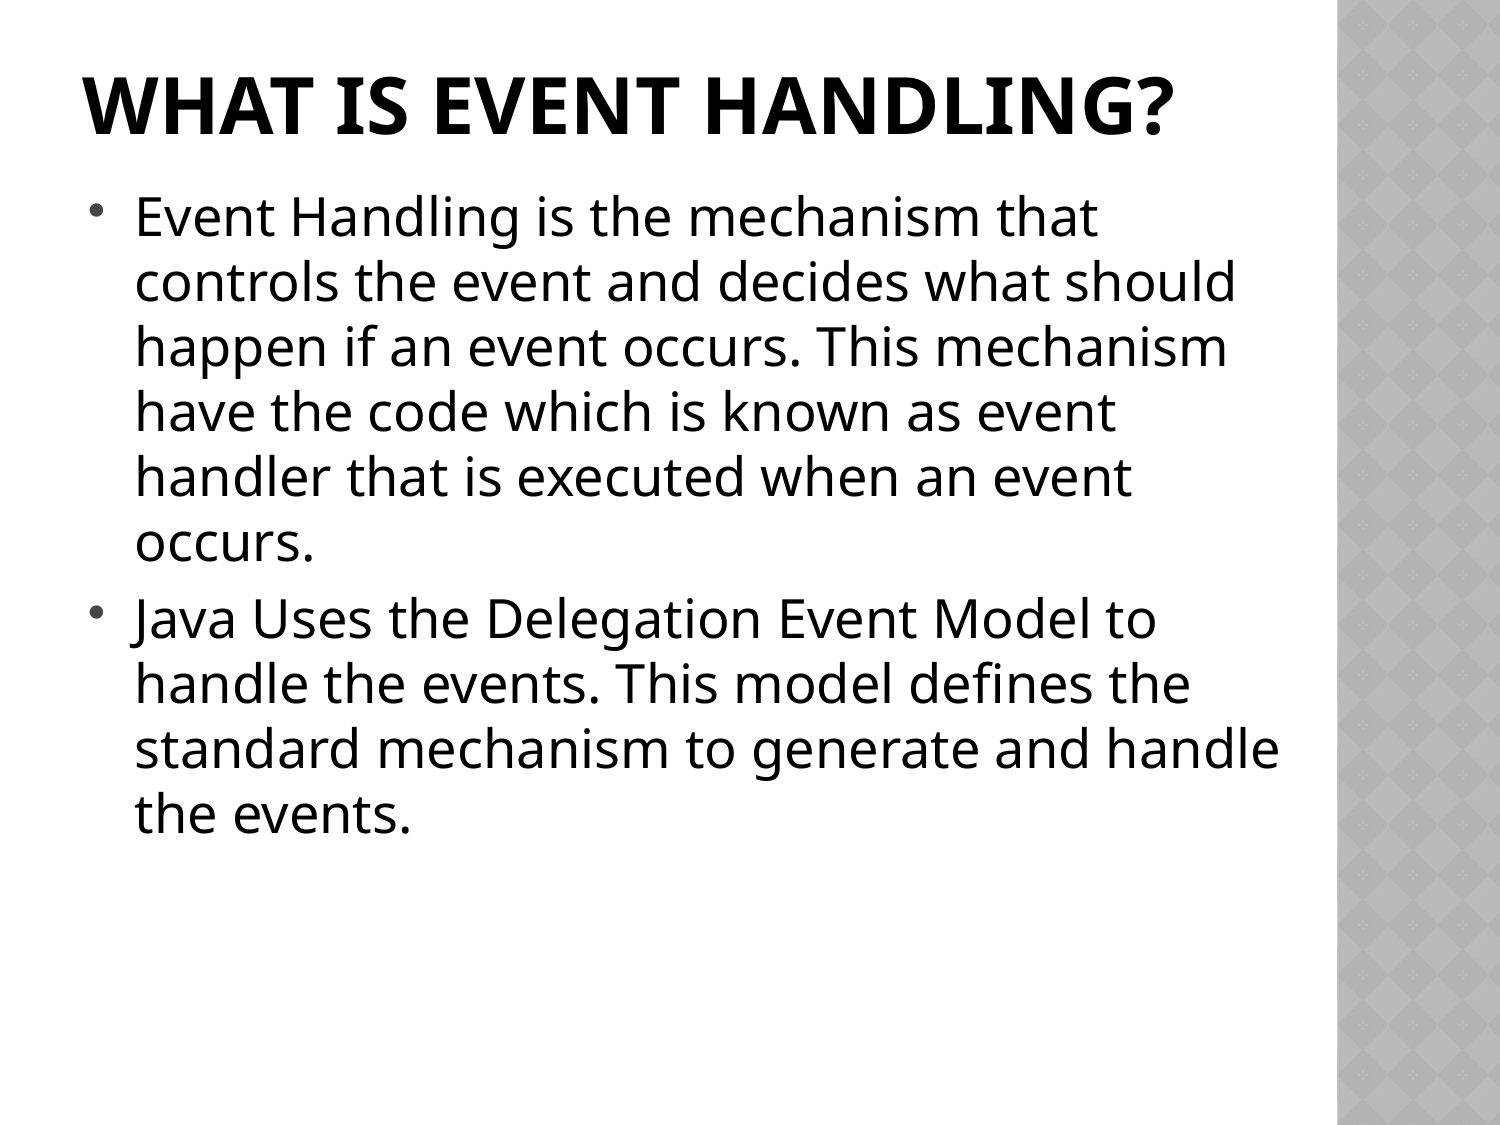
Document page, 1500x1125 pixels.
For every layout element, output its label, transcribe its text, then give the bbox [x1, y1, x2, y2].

title What is Event Handling? [75, 45, 1425, 150]
list Event Handling is the mechanism that controls the event and decides what should happen if an event occurs. This mechanism have the code which is known as event handler that is executed when an event occurs. Java Uses the Delegation Event Model to handle the events. This model defines the standard mechanism to generate and handle the events. [75, 174, 1313, 1005]
